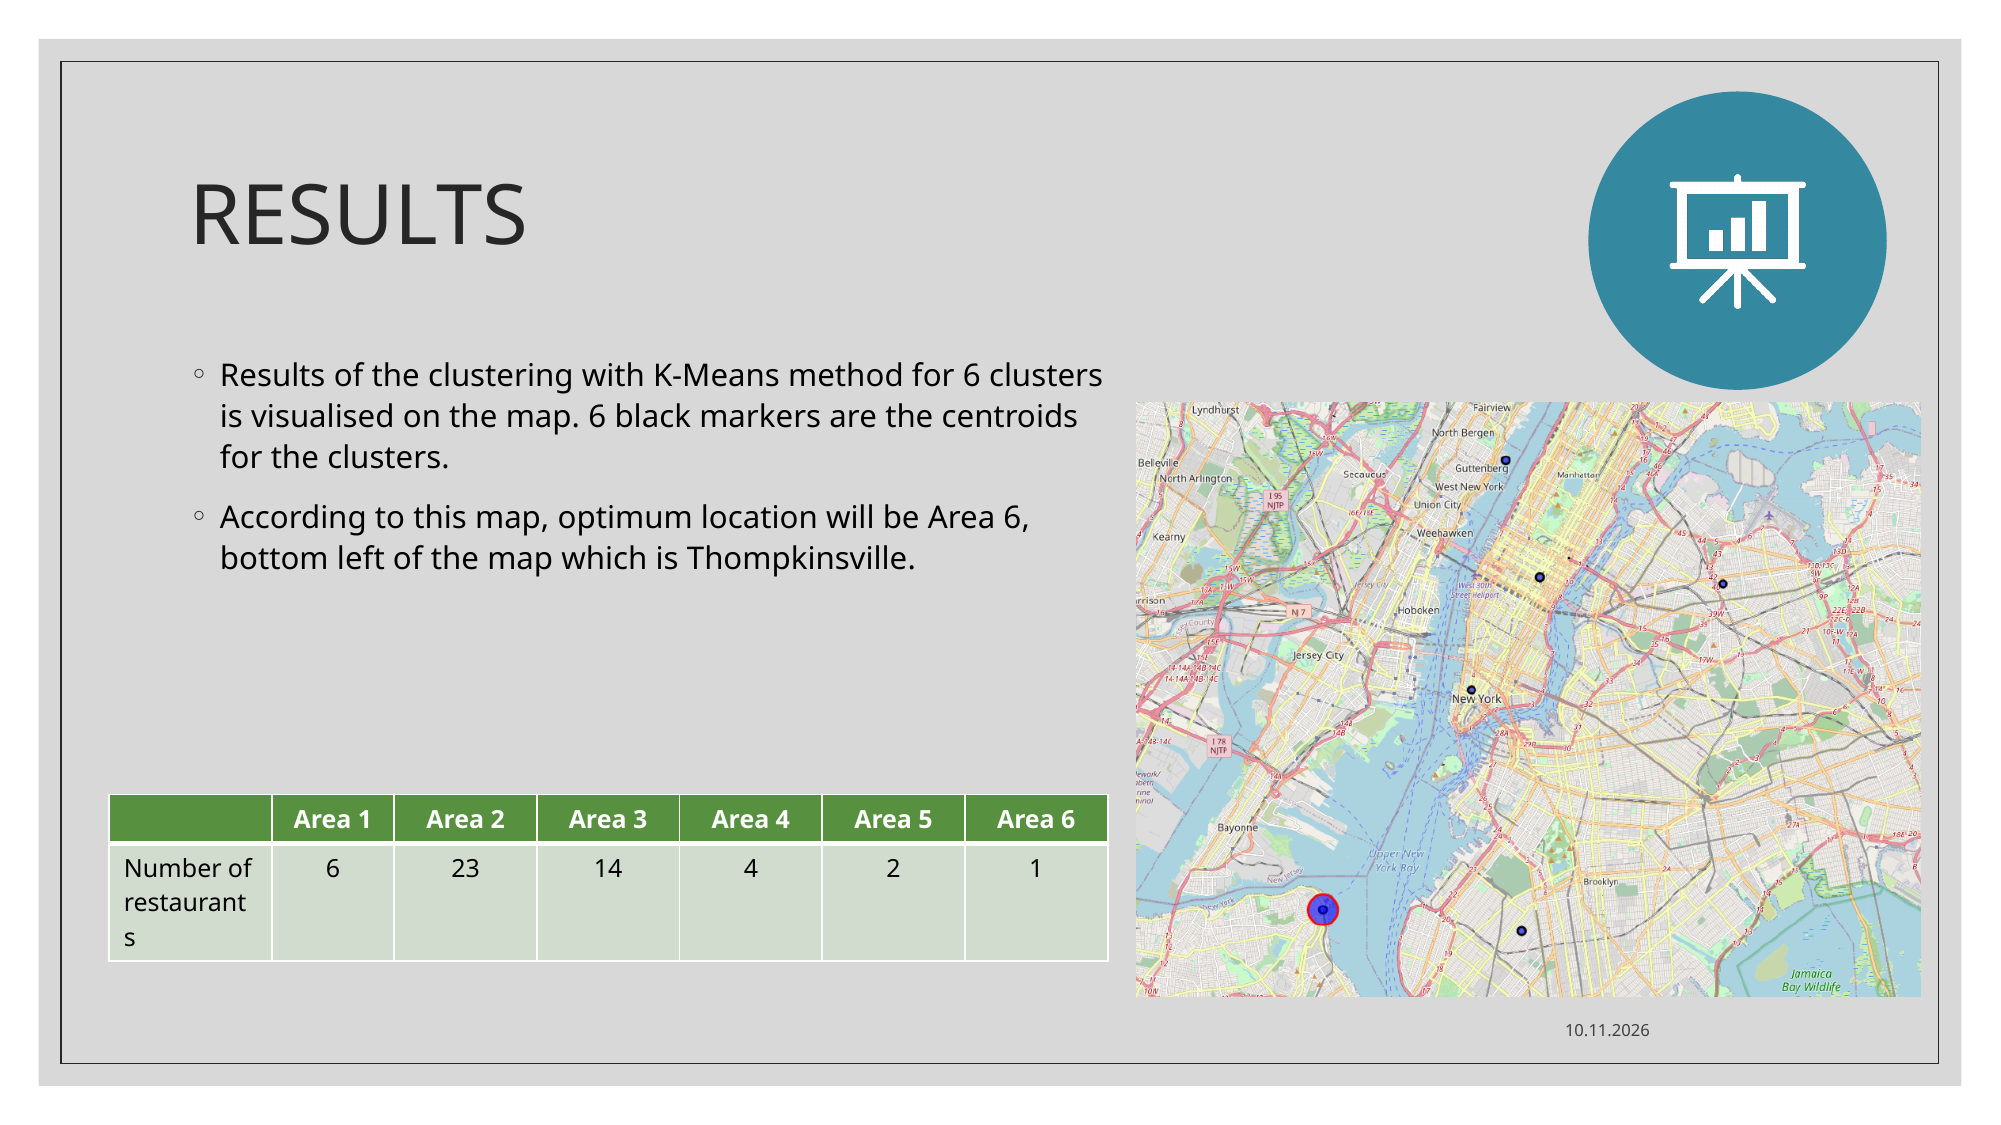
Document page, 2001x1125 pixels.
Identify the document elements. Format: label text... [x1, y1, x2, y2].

table_cell 4 [680, 846, 821, 960]
list Results of the clustering with K-Means method for 6 clusters is visualised on the map. 6 black markers are the centroids for the clusters. According to this map, optimum location will be Area 6, bottom left of the map which is Thompkinsville. [174, 343, 1137, 976]
table_header Area 1 [273, 795, 393, 841]
table_header Area 2 [395, 795, 536, 841]
table_header Area 5 [823, 795, 964, 841]
picture [1136, 402, 1921, 997]
table_header Area 6 [966, 795, 1107, 841]
table_cell 23 [395, 846, 536, 960]
table_cell 2 [823, 846, 964, 960]
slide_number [1190, 1005, 1665, 1050]
table_header Area 3 [538, 795, 679, 841]
table_cell Number of restaurants [110, 846, 271, 960]
table_header Area 4 [680, 795, 821, 841]
table_header [110, 795, 271, 841]
table_cell 6 [273, 846, 393, 960]
table_cell 1 [966, 846, 1107, 960]
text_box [1588, 91, 1887, 390]
title RESULTS [174, 105, 1582, 331]
table_cell 14 [538, 846, 679, 960]
